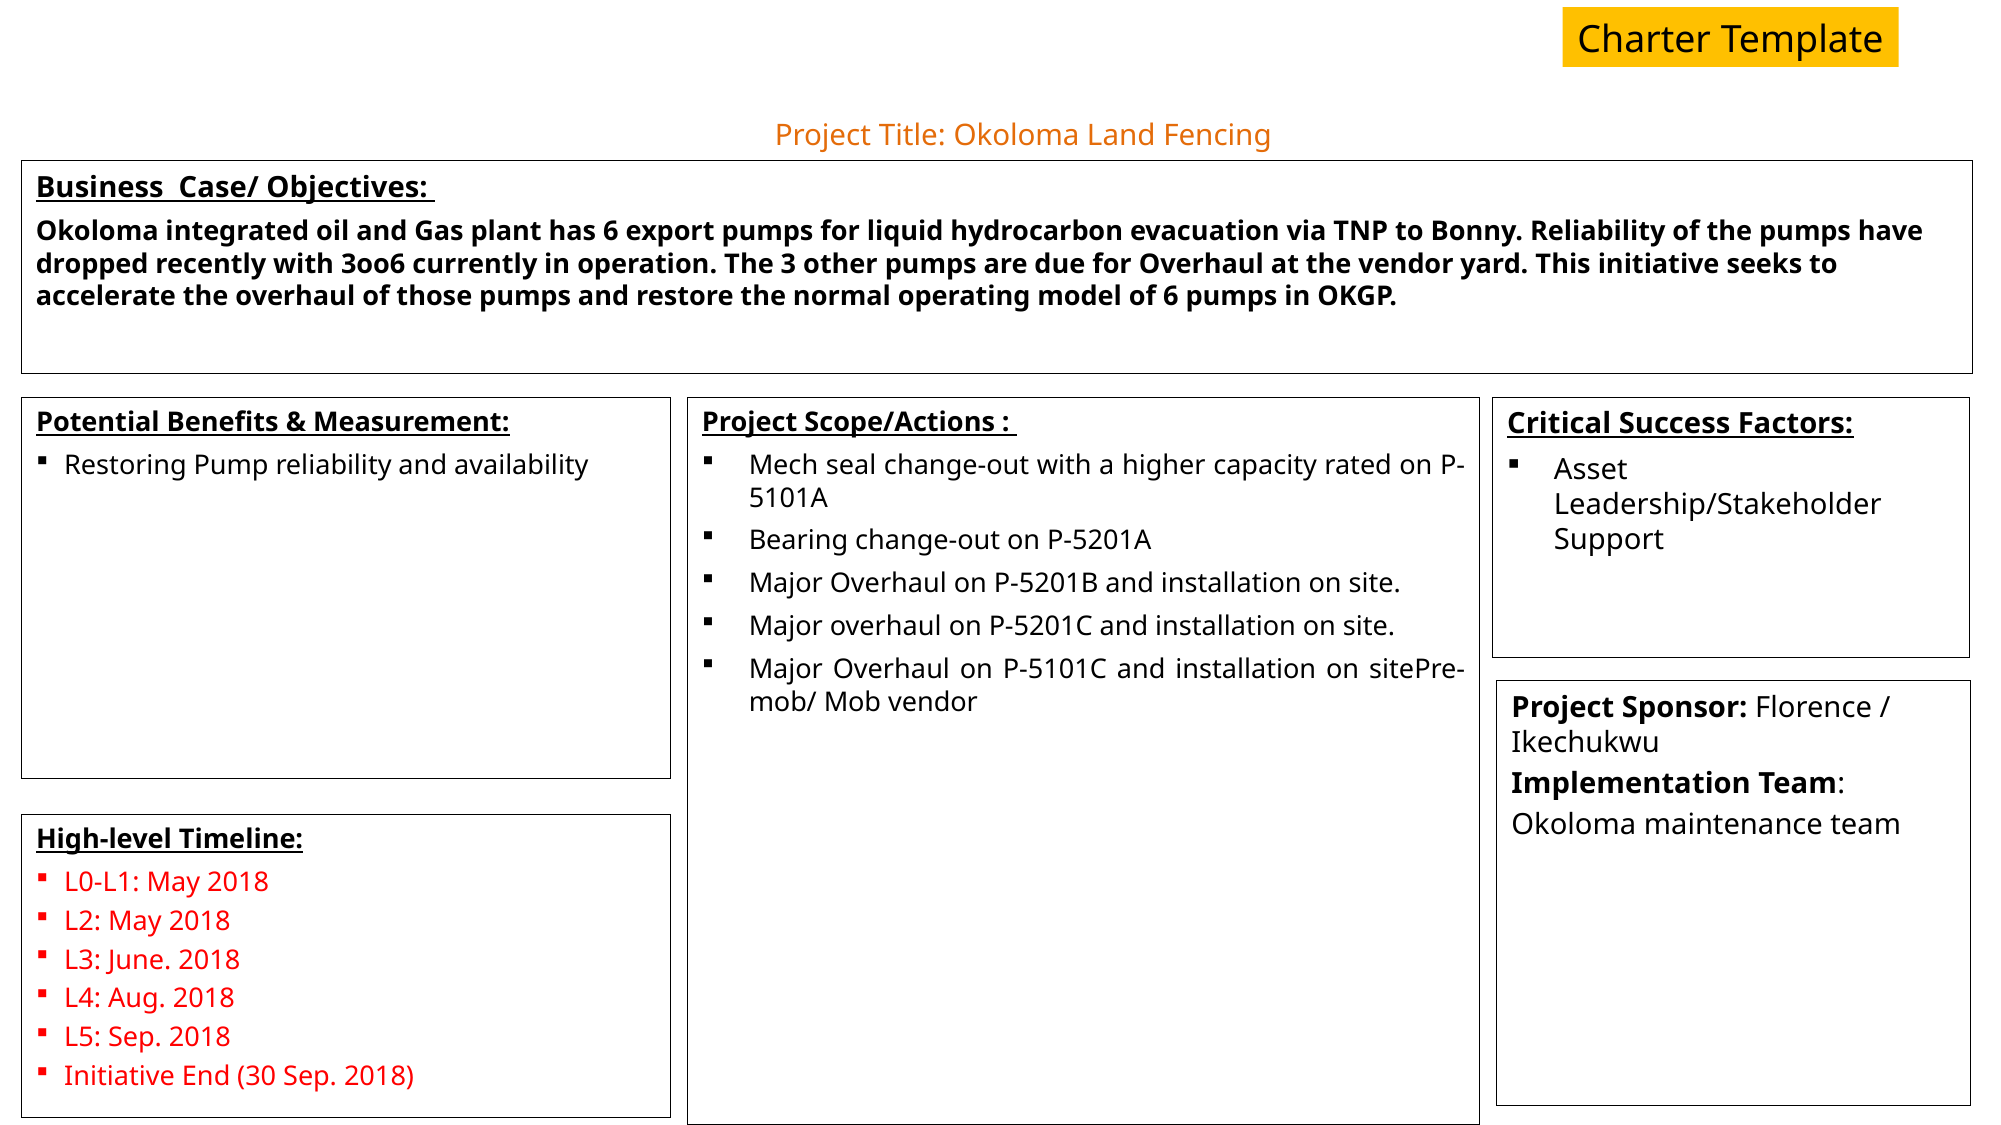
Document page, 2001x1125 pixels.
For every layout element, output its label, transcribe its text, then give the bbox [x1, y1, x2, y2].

title Project Title: Okoloma Land Fencing [77, 108, 1970, 160]
text_box High-level Timeline: L0-L1: May 2018 L2: May 2018 L3: June. 2018 L4: Aug. 2018 L5: Sep. 2018 Initiative End (30 Sep. 2018) [21, 814, 671, 1118]
text_box Critical Success Factors: Asset Leadership/Stakeholder Support [1492, 397, 1970, 658]
text_box Potential Benefits & Measurement: Restoring Pump reliability and availability [21, 397, 671, 779]
text_box Business Case/ Objectives: Okoloma integrated oil and Gas plant has 6 export pumps for liquid hydrocarbon evacuation via TNP to Bonny. Reliability of the pumps have dropped recently with 3oo6 currently in operation. The 3 other pumps are due for Overhaul at the vendor yard. This initiative seeks to accelerate the overhaul of those pumps and restore the normal operating model of 6 pumps in OKGP. [21, 160, 1973, 374]
text_box Charter Template [1562, 7, 1899, 67]
text_box Project Sponsor: Florence / Ikechukwu Implementation Team: Okoloma maintenance team [1496, 680, 1971, 1106]
text_box Project Scope/Actions : Mech seal change-out with a higher capacity rated on P-5101A Bearing change-out on P-5201A Major Overhaul on P-5201B and installation on site. Major overhaul on P-5201C and installation on site. Major Overhaul on P-5101C and installation on sitePre-mob/ Mob vendor [687, 397, 1480, 1125]
